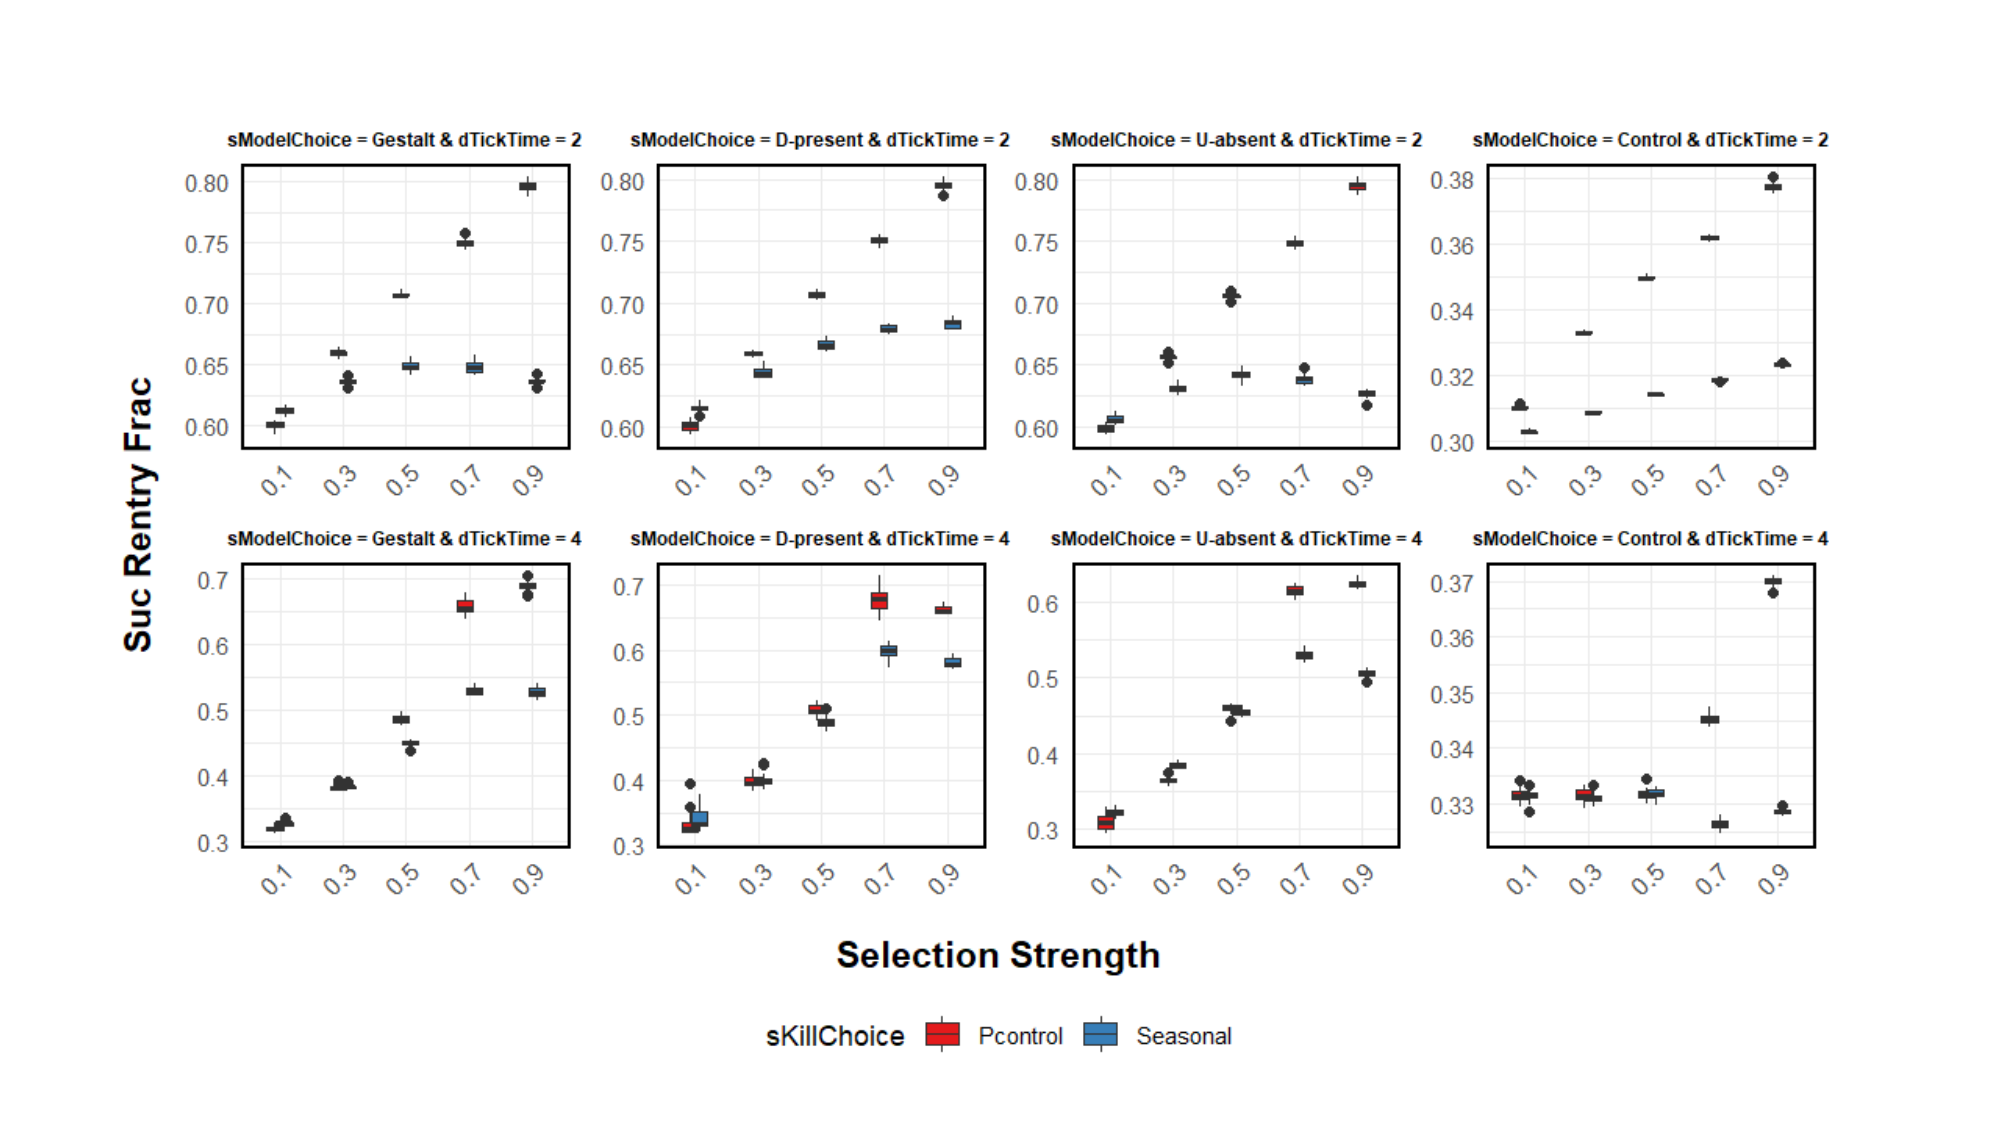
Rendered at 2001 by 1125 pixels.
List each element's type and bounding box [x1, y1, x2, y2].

picture [95, 42, 1905, 1083]
